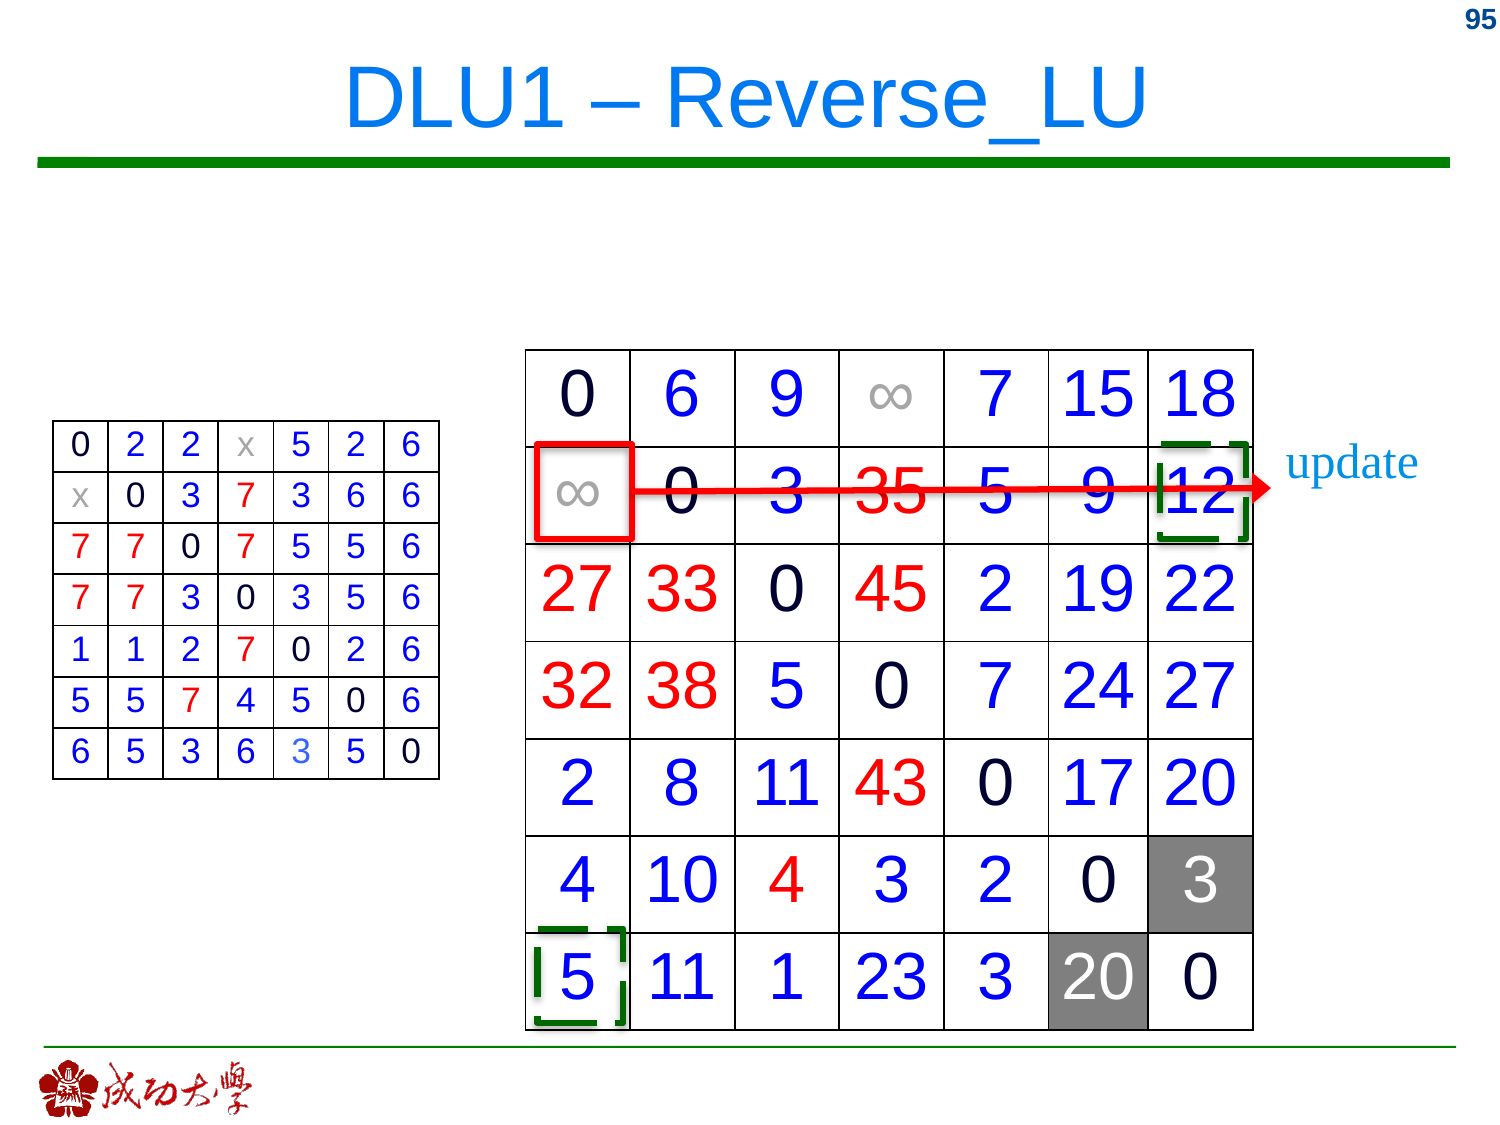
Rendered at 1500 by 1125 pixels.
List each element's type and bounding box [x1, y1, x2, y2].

table_cell [526, 448, 537, 543]
table_cell [840, 642, 943, 738]
table_cell [329, 626, 383, 676]
table_header [329, 422, 383, 471]
table_cell [109, 575, 162, 625]
table_cell [329, 524, 383, 573]
table_cell [54, 575, 107, 625]
table_cell [526, 642, 629, 738]
table_header [945, 351, 1048, 420]
table_cell [736, 558, 838, 641]
text_box [537, 420, 1436, 558]
table_cell [631, 642, 734, 738]
table_cell [109, 626, 162, 676]
table_cell [385, 729, 438, 778]
table_cell [736, 740, 838, 835]
table_cell [945, 934, 1048, 1029]
table_cell [526, 740, 629, 835]
table_cell [54, 473, 107, 522]
table_cell [109, 678, 162, 727]
table_cell [1049, 740, 1147, 835]
table_cell [385, 678, 438, 727]
table_cell [164, 626, 217, 676]
table_header [736, 351, 838, 420]
table_cell [945, 740, 1048, 835]
table_cell [164, 678, 217, 727]
table_header [274, 422, 328, 471]
picture [35, 1058, 254, 1118]
table_cell [219, 473, 273, 522]
table_header [526, 351, 629, 446]
table_cell [945, 837, 1048, 932]
table_cell [219, 626, 273, 676]
table_cell [329, 575, 383, 625]
table_header [631, 351, 734, 420]
table_cell [840, 740, 943, 835]
table_cell [219, 524, 273, 573]
table_cell [385, 473, 438, 522]
table_cell [164, 729, 217, 778]
table_cell [274, 575, 328, 625]
table_cell [274, 524, 328, 573]
table_cell [109, 524, 162, 573]
table_cell [1049, 558, 1147, 641]
table_cell [164, 524, 217, 573]
table_cell [945, 642, 1048, 738]
table_header [1049, 351, 1147, 420]
table_cell [385, 626, 438, 676]
table_cell [631, 837, 734, 932]
table_cell [526, 934, 629, 1029]
table_cell [526, 545, 629, 641]
table_cell [54, 729, 107, 778]
table_cell [1049, 837, 1147, 932]
table_cell [1149, 642, 1252, 738]
table_cell [1149, 740, 1252, 835]
table_cell [274, 678, 328, 727]
table_header [385, 422, 438, 471]
table_cell [164, 575, 217, 625]
table_cell [526, 837, 629, 932]
table_cell [274, 473, 328, 522]
table_cell [631, 934, 734, 1029]
table_cell [1149, 837, 1252, 932]
table_cell [219, 575, 273, 625]
table_cell [945, 558, 1048, 641]
table_cell [54, 524, 107, 573]
table_cell [54, 626, 107, 676]
table_header [219, 422, 273, 471]
table_cell [109, 729, 162, 778]
table_cell [1049, 642, 1147, 738]
table_cell [164, 473, 217, 522]
text_box [537, 928, 624, 1024]
table_cell [329, 473, 383, 522]
table_header [109, 422, 162, 471]
table_cell [329, 678, 383, 727]
table_cell [736, 642, 838, 738]
table_cell [736, 934, 838, 1029]
table_cell [219, 729, 273, 778]
title [12, 12, 1483, 173]
table_header [164, 422, 217, 471]
table_cell [329, 729, 383, 778]
table_cell [1049, 934, 1147, 1029]
table_cell [385, 524, 438, 573]
table_cell [274, 729, 328, 778]
table_cell [631, 740, 734, 835]
table_cell [385, 575, 438, 625]
table_header [1149, 351, 1252, 420]
table_cell [840, 934, 943, 1029]
table_cell [736, 837, 838, 932]
table_header [54, 422, 107, 471]
table_cell [631, 558, 734, 641]
table_cell [1149, 934, 1252, 1029]
table_header [840, 351, 943, 420]
table_cell [840, 558, 943, 641]
table_cell [219, 678, 273, 727]
table_cell [274, 626, 328, 676]
table_cell [1149, 558, 1252, 641]
table_cell [109, 473, 162, 522]
table_cell [840, 837, 943, 932]
table_cell [54, 678, 107, 727]
